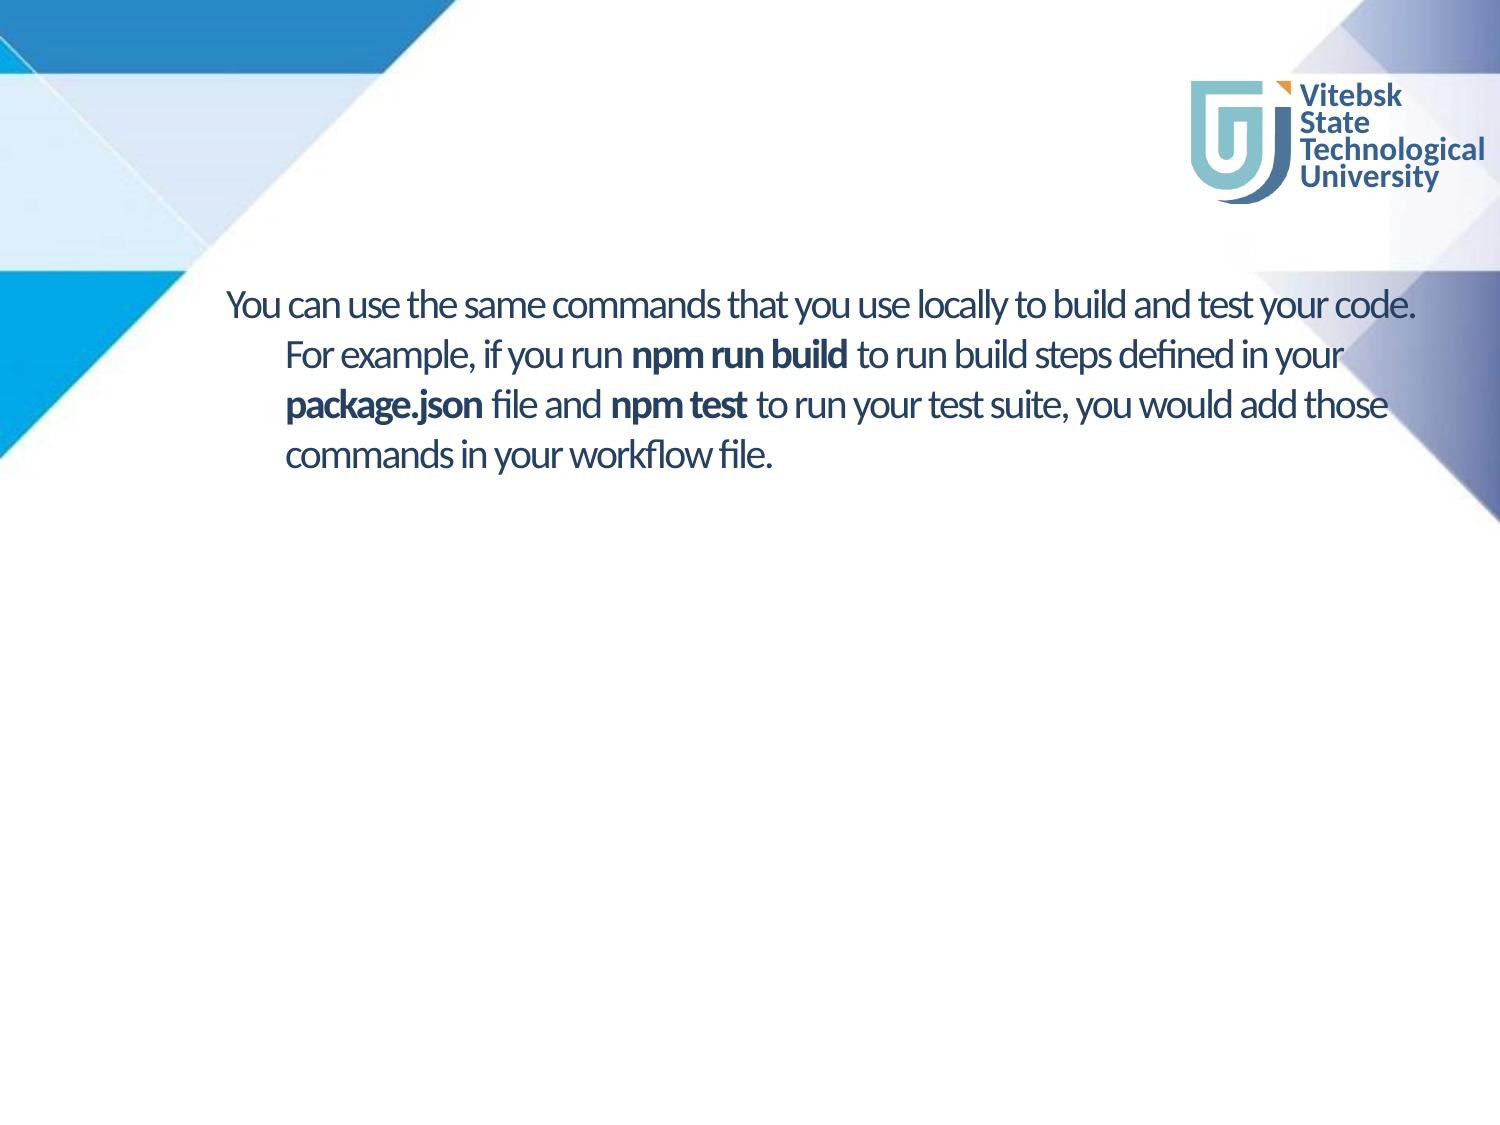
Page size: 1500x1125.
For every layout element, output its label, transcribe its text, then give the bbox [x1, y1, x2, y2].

picture [0, 0, 1500, 1125]
list You can use the same commands that you use locally to build and test your code. For example, if you run npm run build to run build steps defined in your package.json file and npm test to run your test suite, you would add those commands in your workflow file. [210, 269, 1454, 1007]
